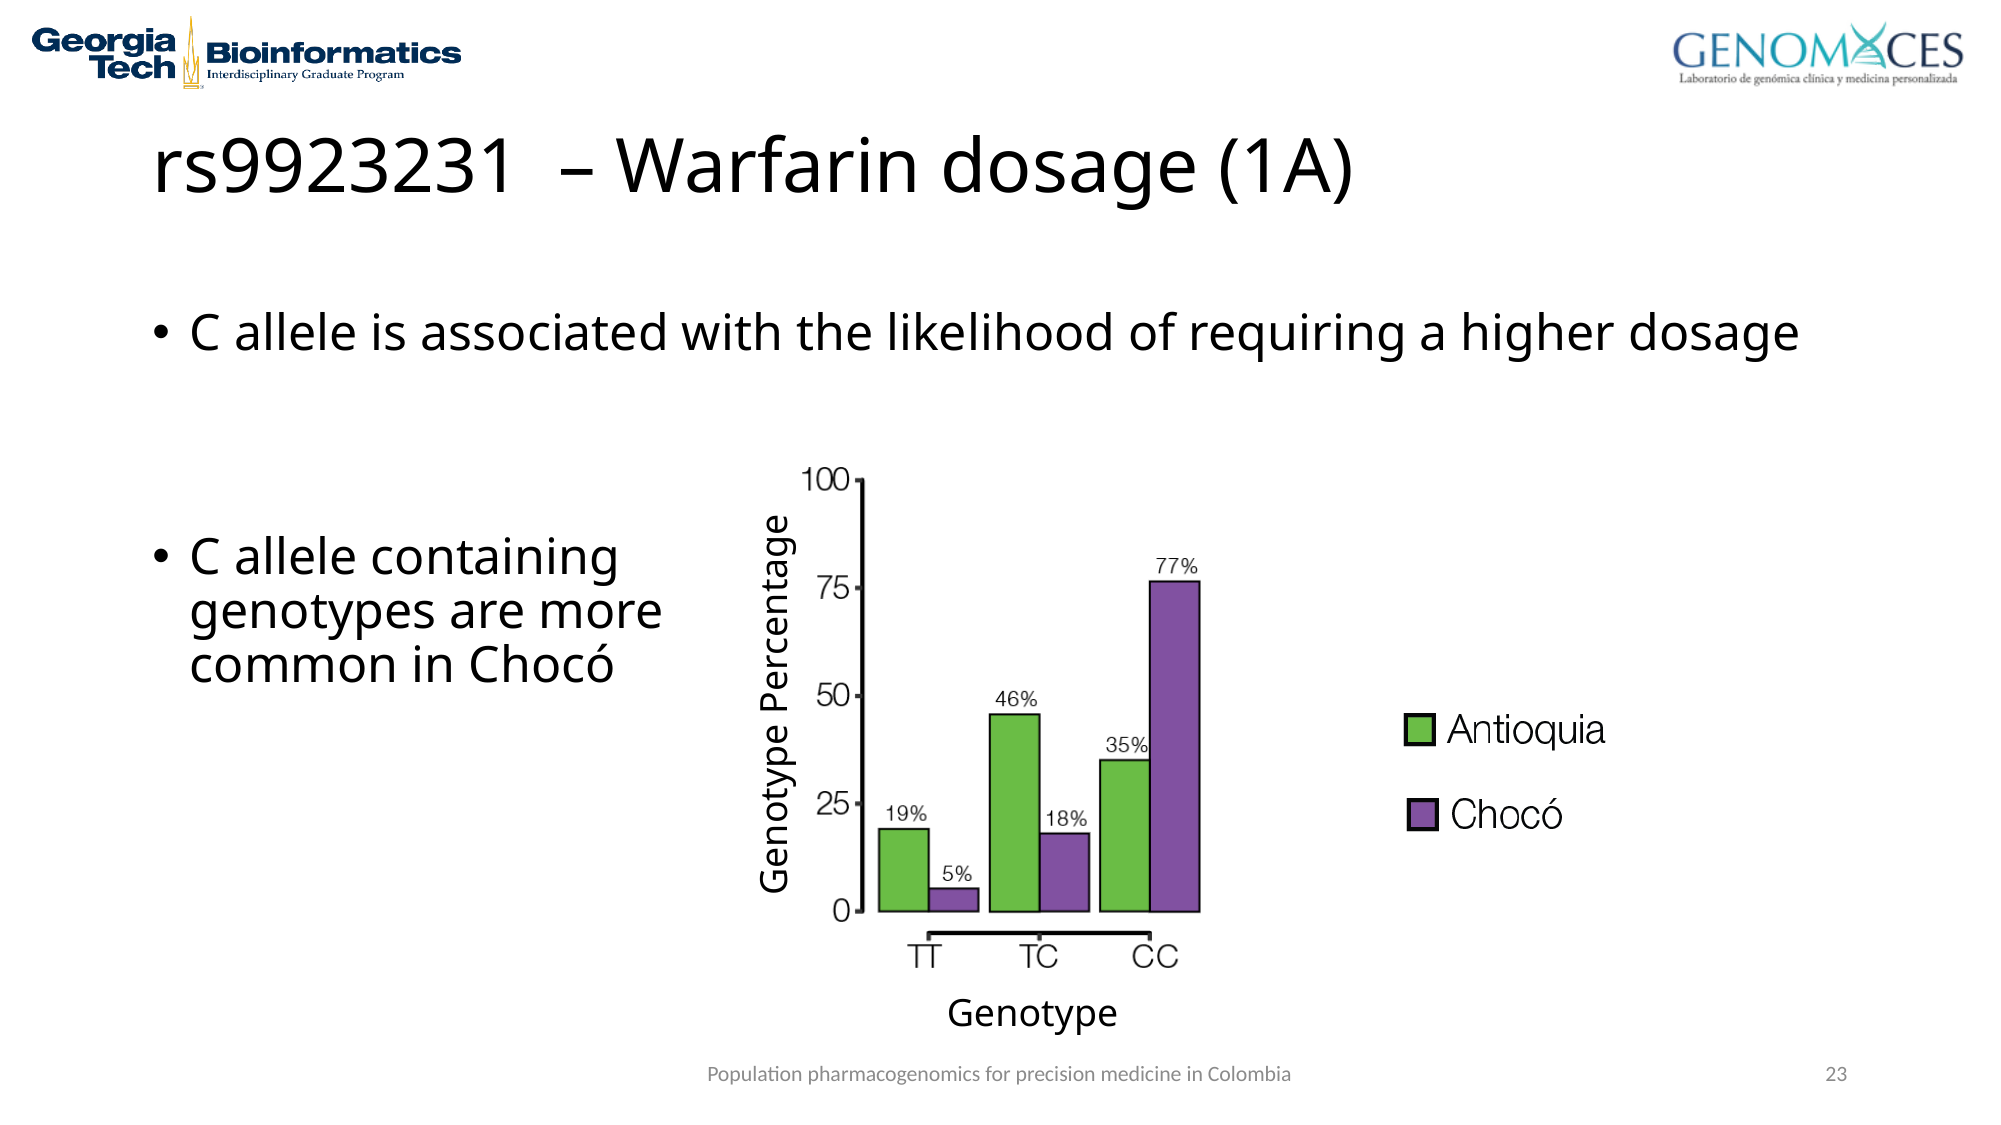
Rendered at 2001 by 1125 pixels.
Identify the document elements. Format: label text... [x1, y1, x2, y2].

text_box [1385, 686, 1611, 857]
text_box Genotype [932, 982, 1134, 1042]
text_box Genotype Percentage [742, 499, 797, 911]
picture [1670, 17, 1968, 88]
list C allele is associated with the likelihood of requiring a higher dosage C allele containing genotypes are more common in Chocó [137, 299, 1863, 1014]
slide_number 23 [1412, 1042, 1863, 1103]
title rs9923231 – Warfarin dosage (1A) [137, 59, 1863, 278]
picture [32, 16, 461, 89]
footer Population pharmacogenomics for precision medicine in Colombia [662, 1042, 1338, 1103]
picture [797, 464, 1202, 975]
